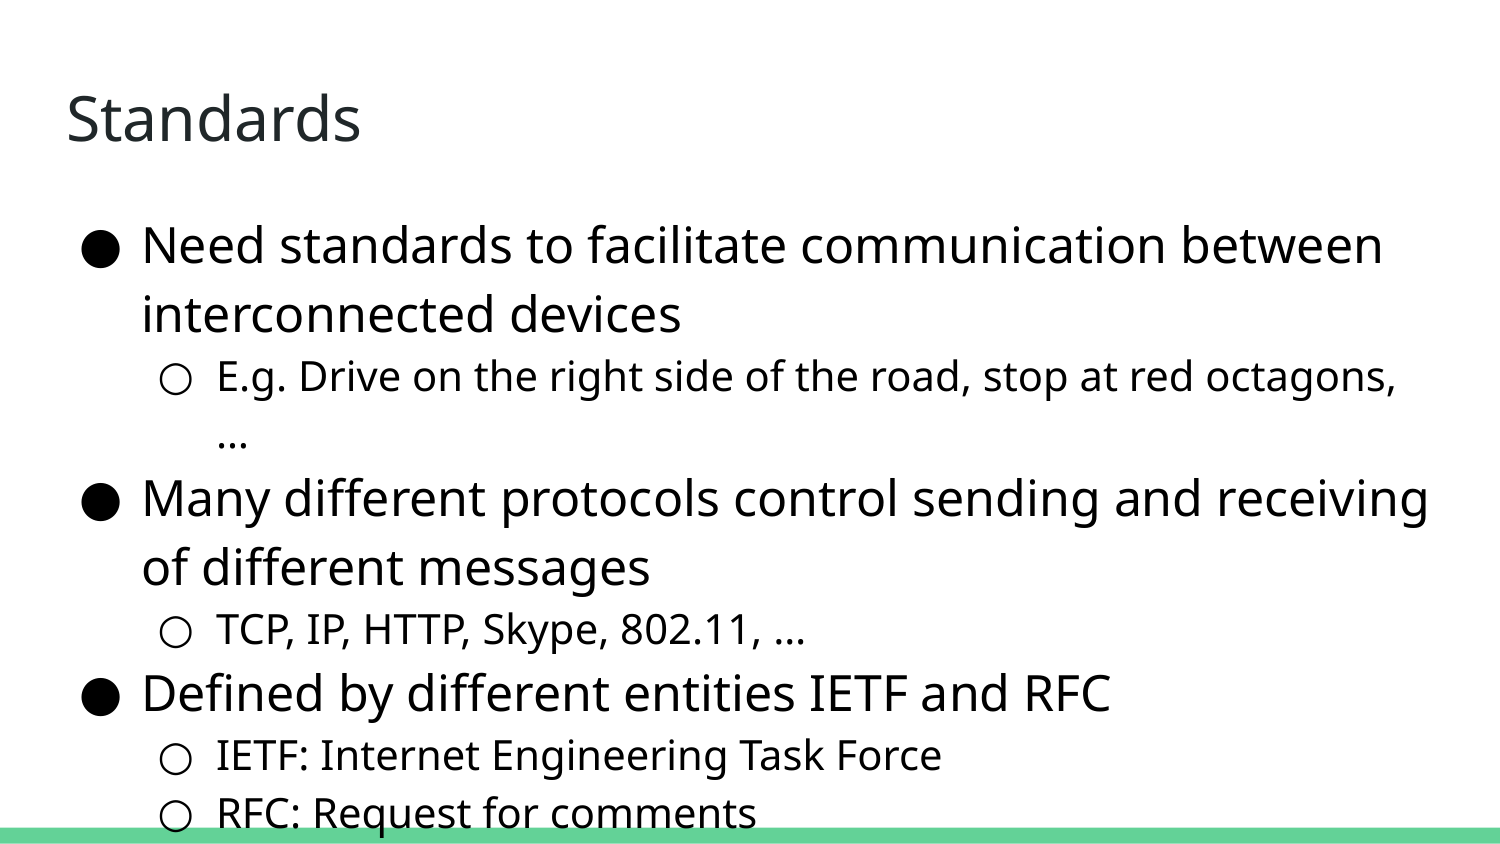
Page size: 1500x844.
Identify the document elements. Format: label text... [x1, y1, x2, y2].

list Need standards to facilitate communication between interconnected devices E.g. Drive on the right side of the road, stop at red octagons, … Many different protocols control sending and receiving of different messages TCP, IP, HTTP, Skype, 802.11, … Defined by different entities IETF and RFC IETF: Internet Engineering Task Force RFC: Request for comments [51, 189, 1449, 750]
title Standards [51, 64, 1449, 167]
